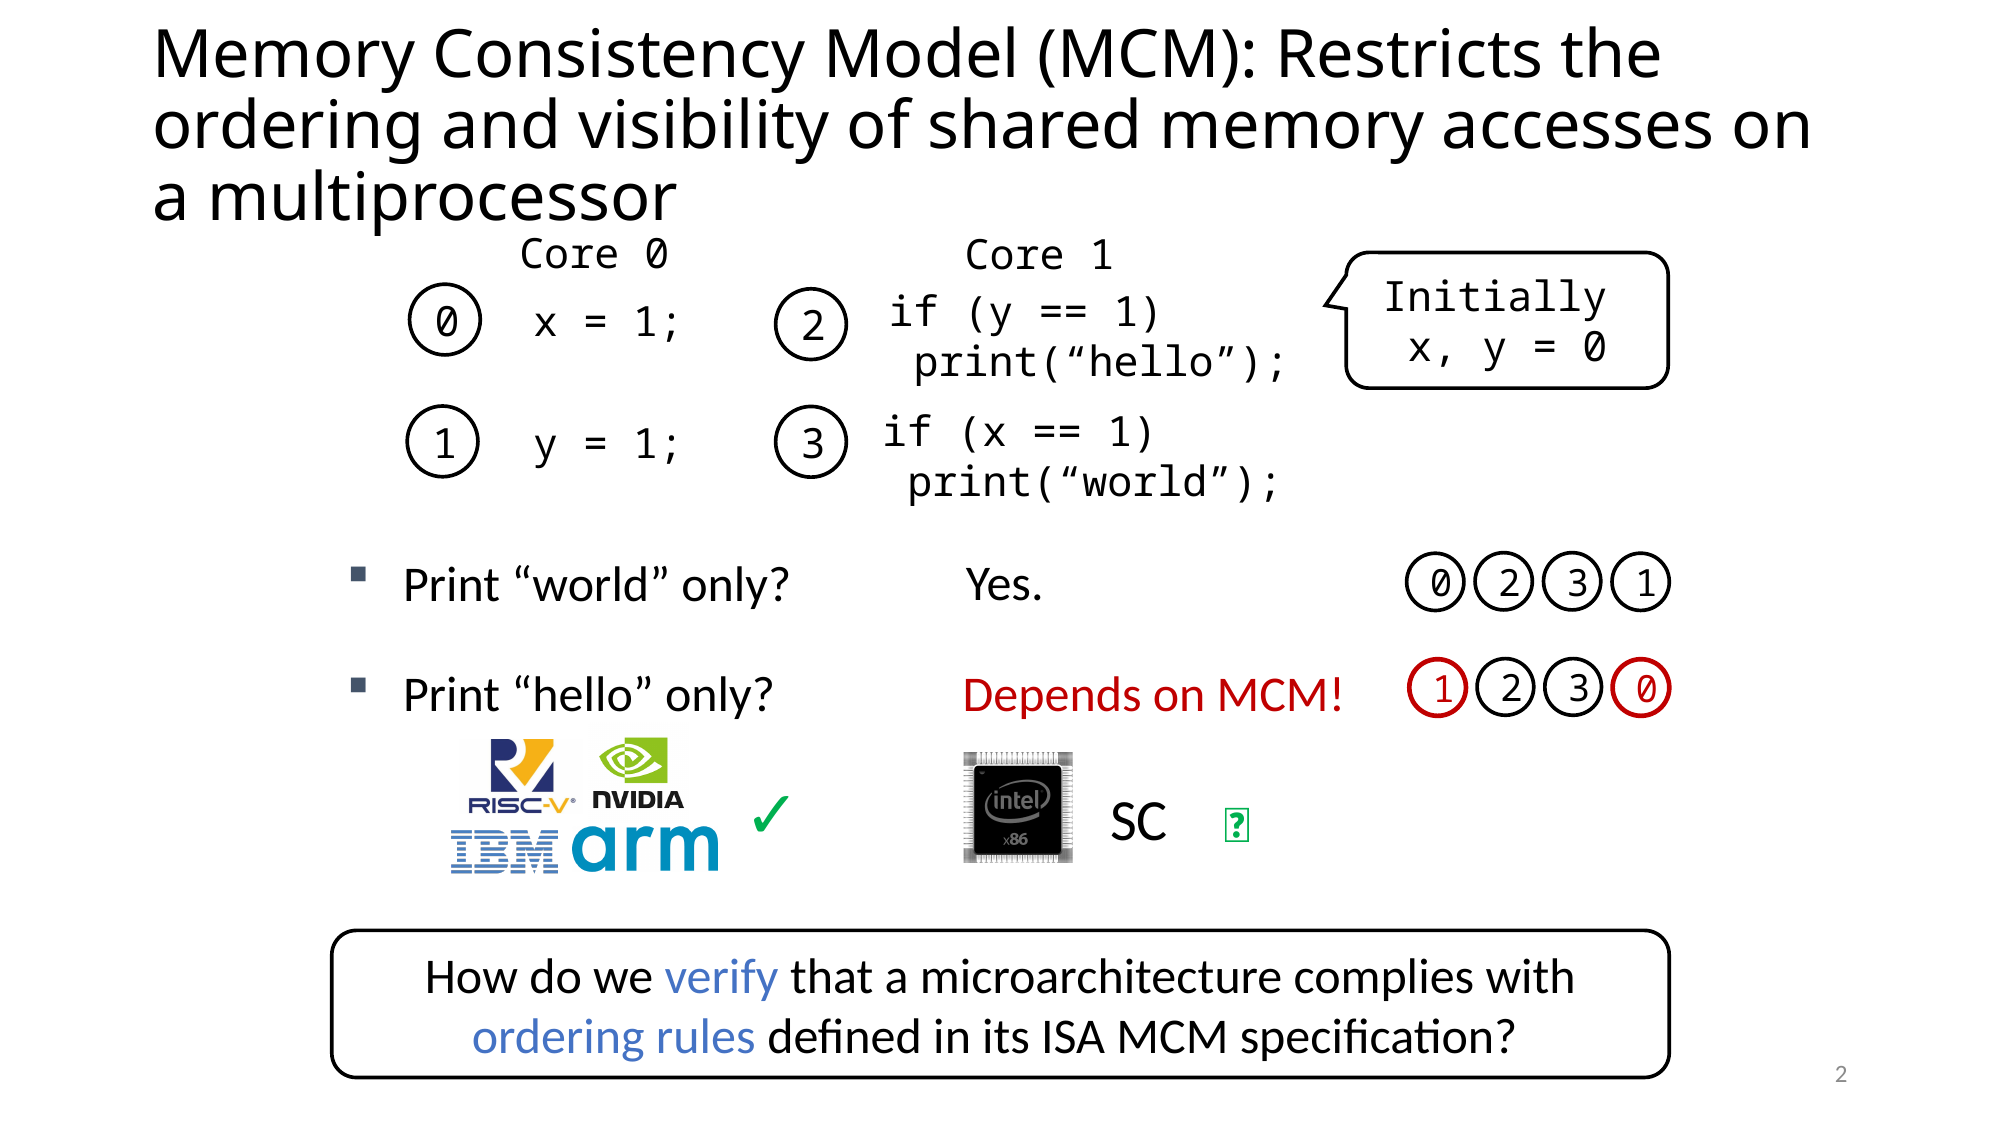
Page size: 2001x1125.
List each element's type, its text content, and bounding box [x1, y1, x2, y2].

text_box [331, 221, 1669, 551]
text_box Memory Consistency Model (MCM): Restricts the ordering and visibility of shared memory accesses on a multiprocessor [137, 59, 1863, 195]
slide_number 2 [1412, 1042, 1863, 1103]
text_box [332, 654, 1670, 731]
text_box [332, 543, 1670, 620]
text_box How do we verify that a microarchitecture complies with ordering rules defined in its ISA MCM specification? [330, 929, 1671, 1079]
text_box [445, 722, 1303, 911]
